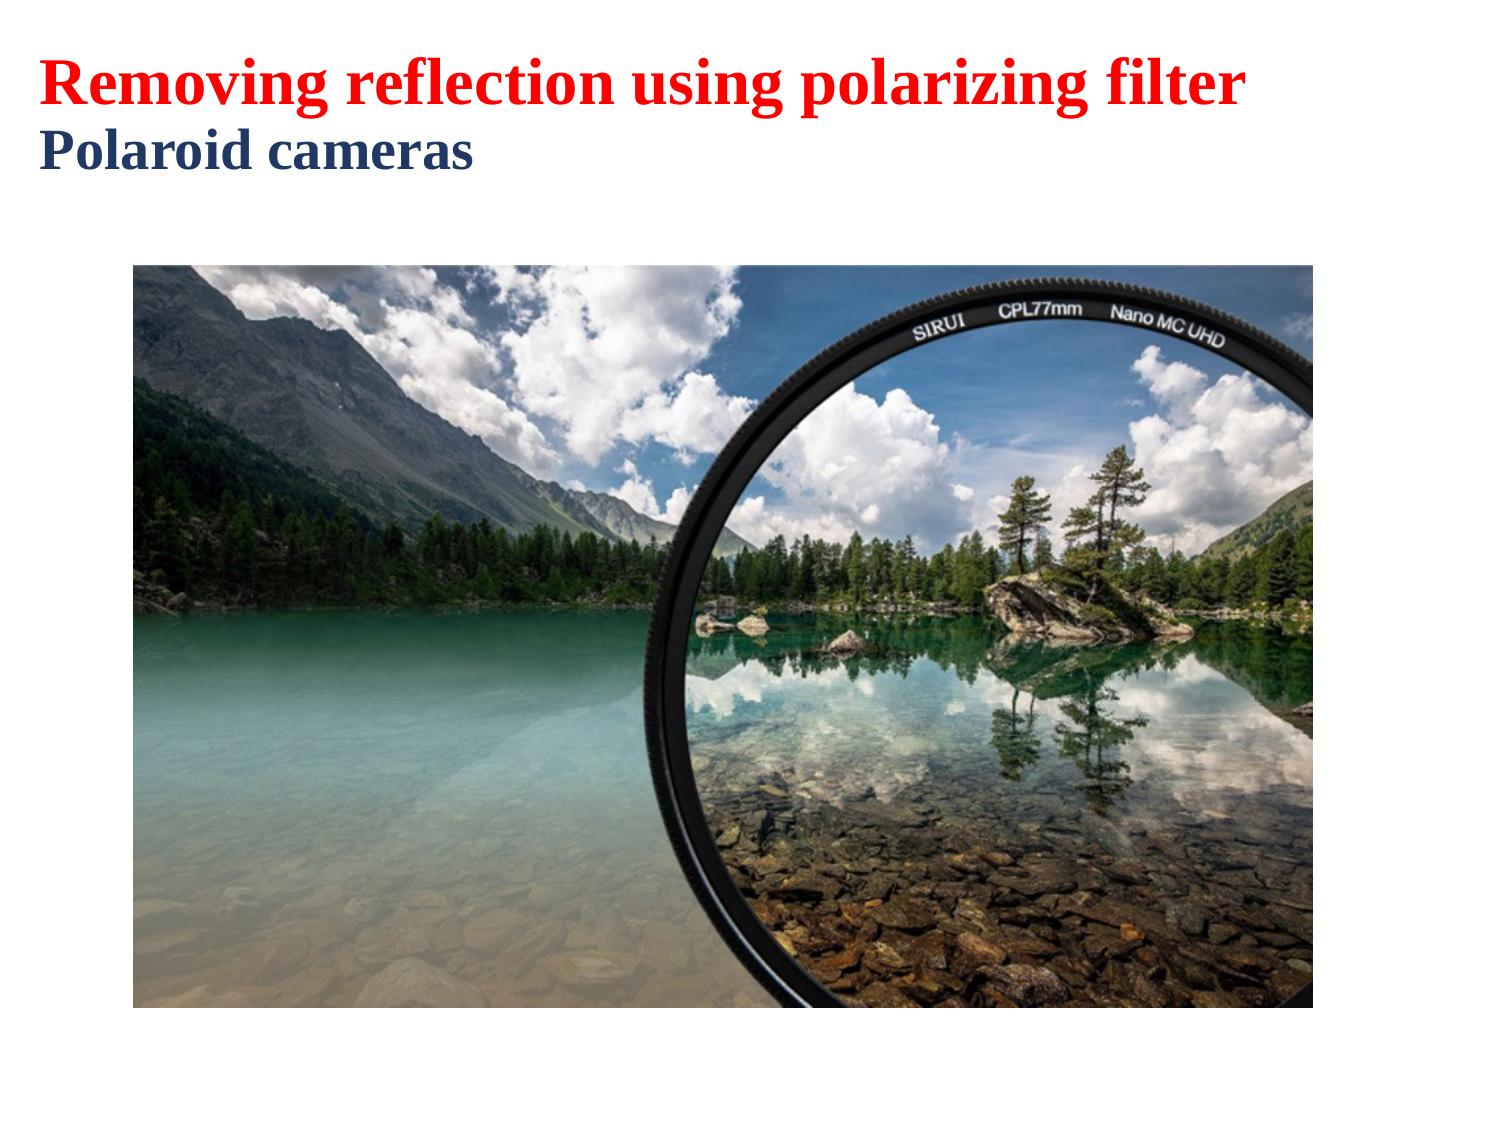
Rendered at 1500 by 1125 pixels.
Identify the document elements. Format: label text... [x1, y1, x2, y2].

picture [133, 265, 1313, 1008]
title Removing reflection using polarizing filter Polaroid cameras [24, 39, 1475, 243]
